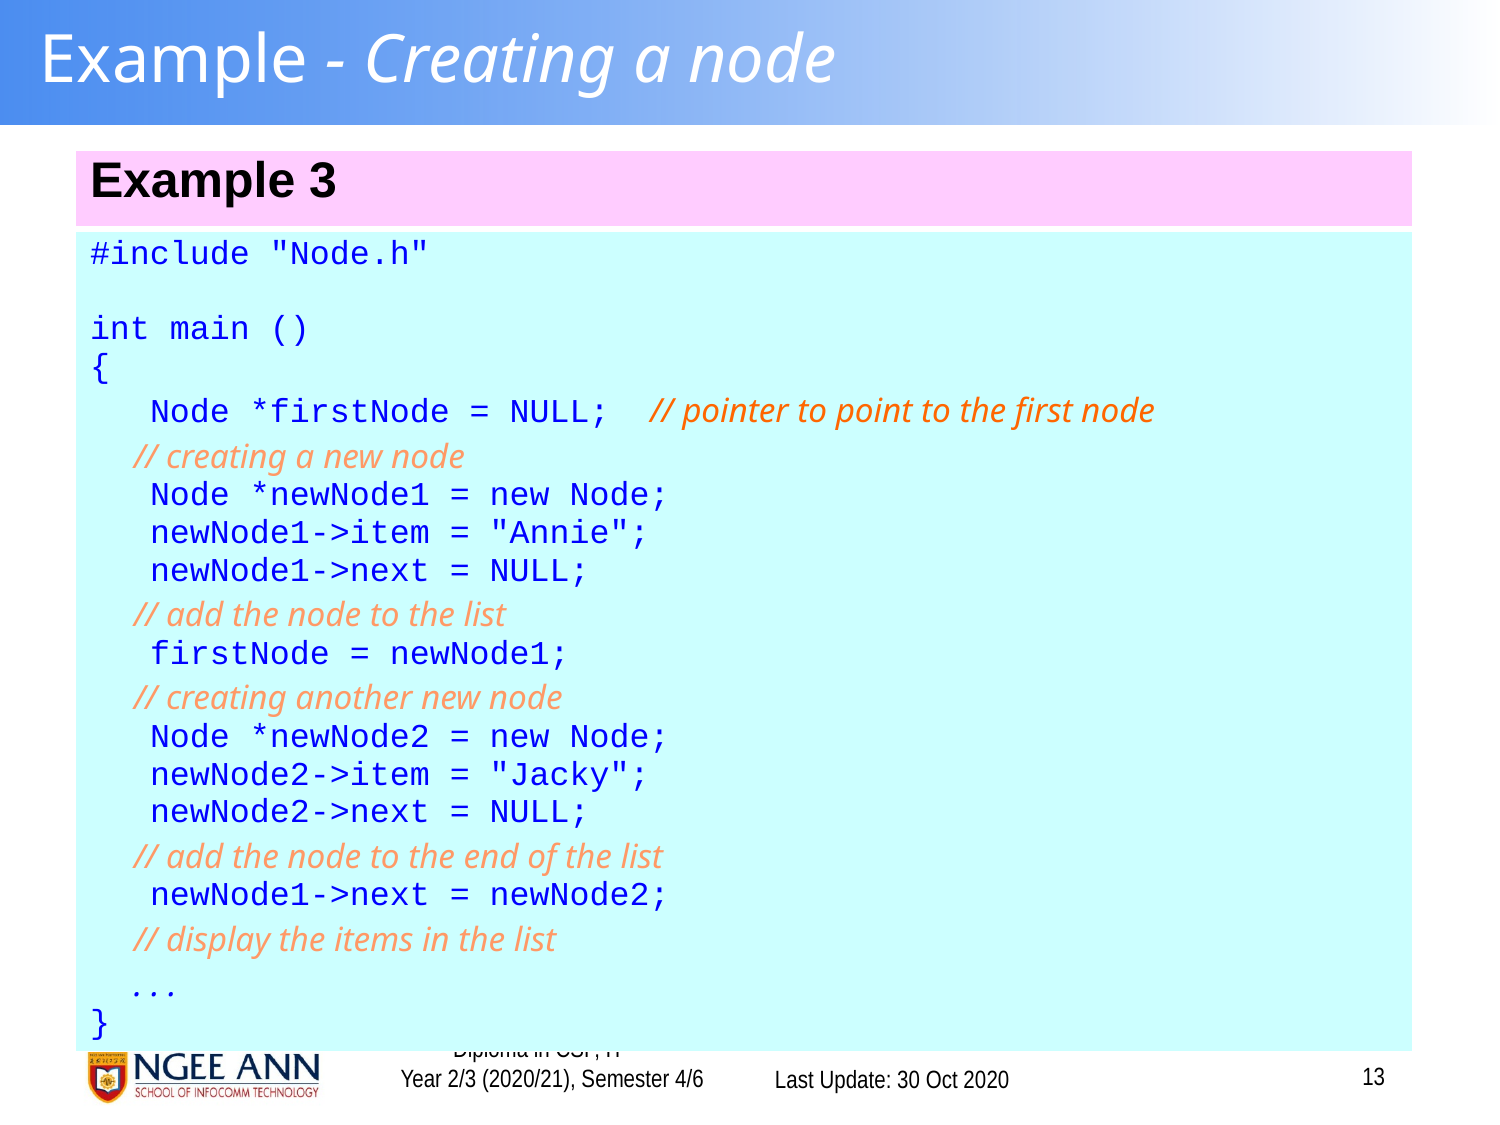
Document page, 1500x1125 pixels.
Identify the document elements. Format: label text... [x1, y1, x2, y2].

table_header Example 3 [76, 151, 1412, 226]
title Example - Creating a node [23, 0, 1500, 115]
picture [62, 1028, 344, 1125]
table_cell #include "Node.h" int main () { Node *firstNode = NULL; // pointer to point to the first node // creating a new node Node *newNode1 = new Node; newNode1->item = "Annie"; newNode1->next = NULL; // add the node to the list firstNode = newNode1; // creating another new node Node *newNode2 = new Node; newNode2->item = "Jacky"; newNode2->next = NULL; // add the node to the end of the list newNode1->next = newNode2; // display the items in the list . . . } [76, 232, 1412, 1051]
